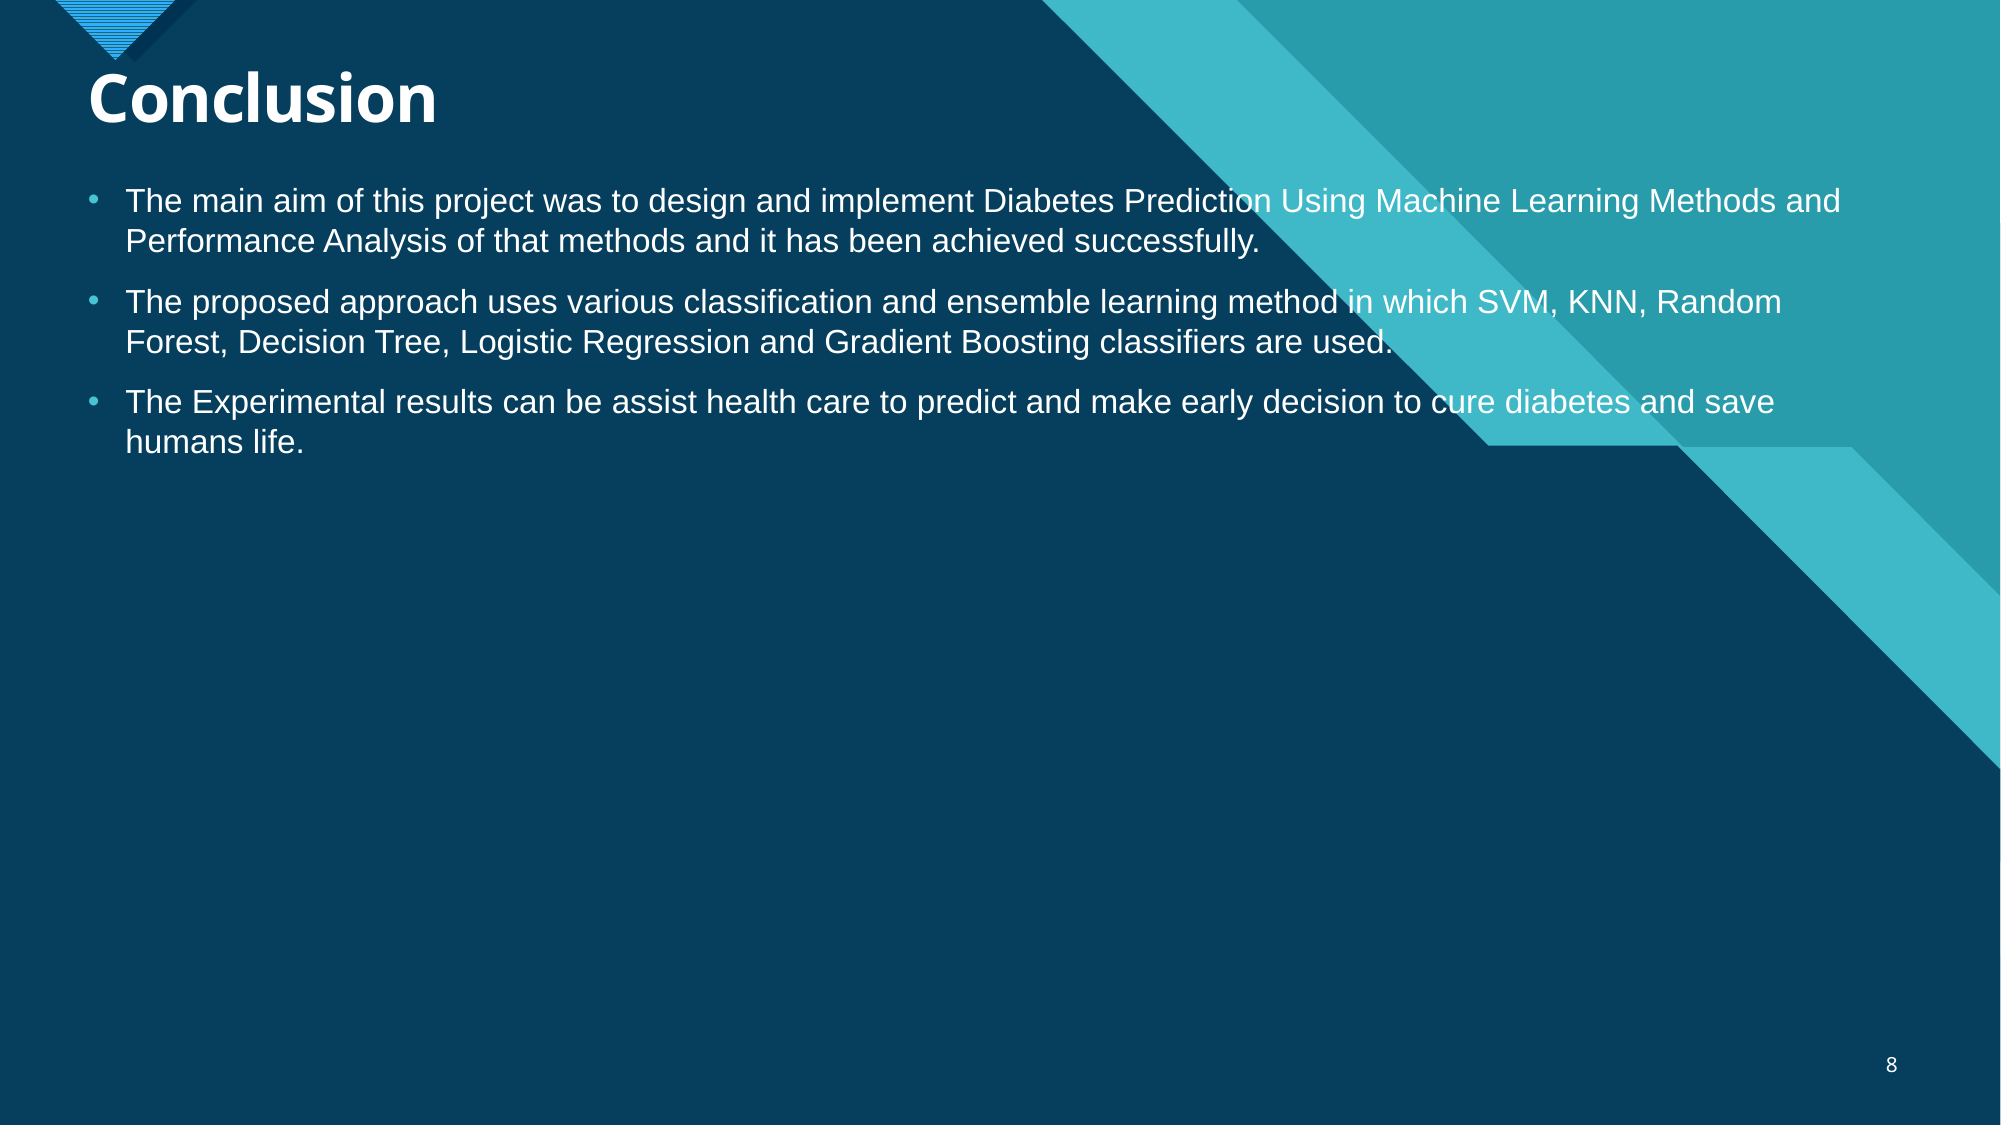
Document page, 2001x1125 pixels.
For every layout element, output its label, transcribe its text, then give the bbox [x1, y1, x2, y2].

title Conclusion [72, 57, 1913, 146]
slide_number 8 [1845, 1035, 1913, 1096]
list The main aim of this project was to design and implement Diabetes Prediction Using Machine Learning Methods and Performance Analysis of that methods and it has been achieved successfully. The proposed approach uses various classification and ensemble learning method in which SVM, KNN, Random Forest, Decision Tree, Logistic Regression and Gradient Boosting classifiers are used. The Experimental results can be assist health care to predict and make early decision to cure diabetes and save humans life. [72, 171, 1870, 1036]
